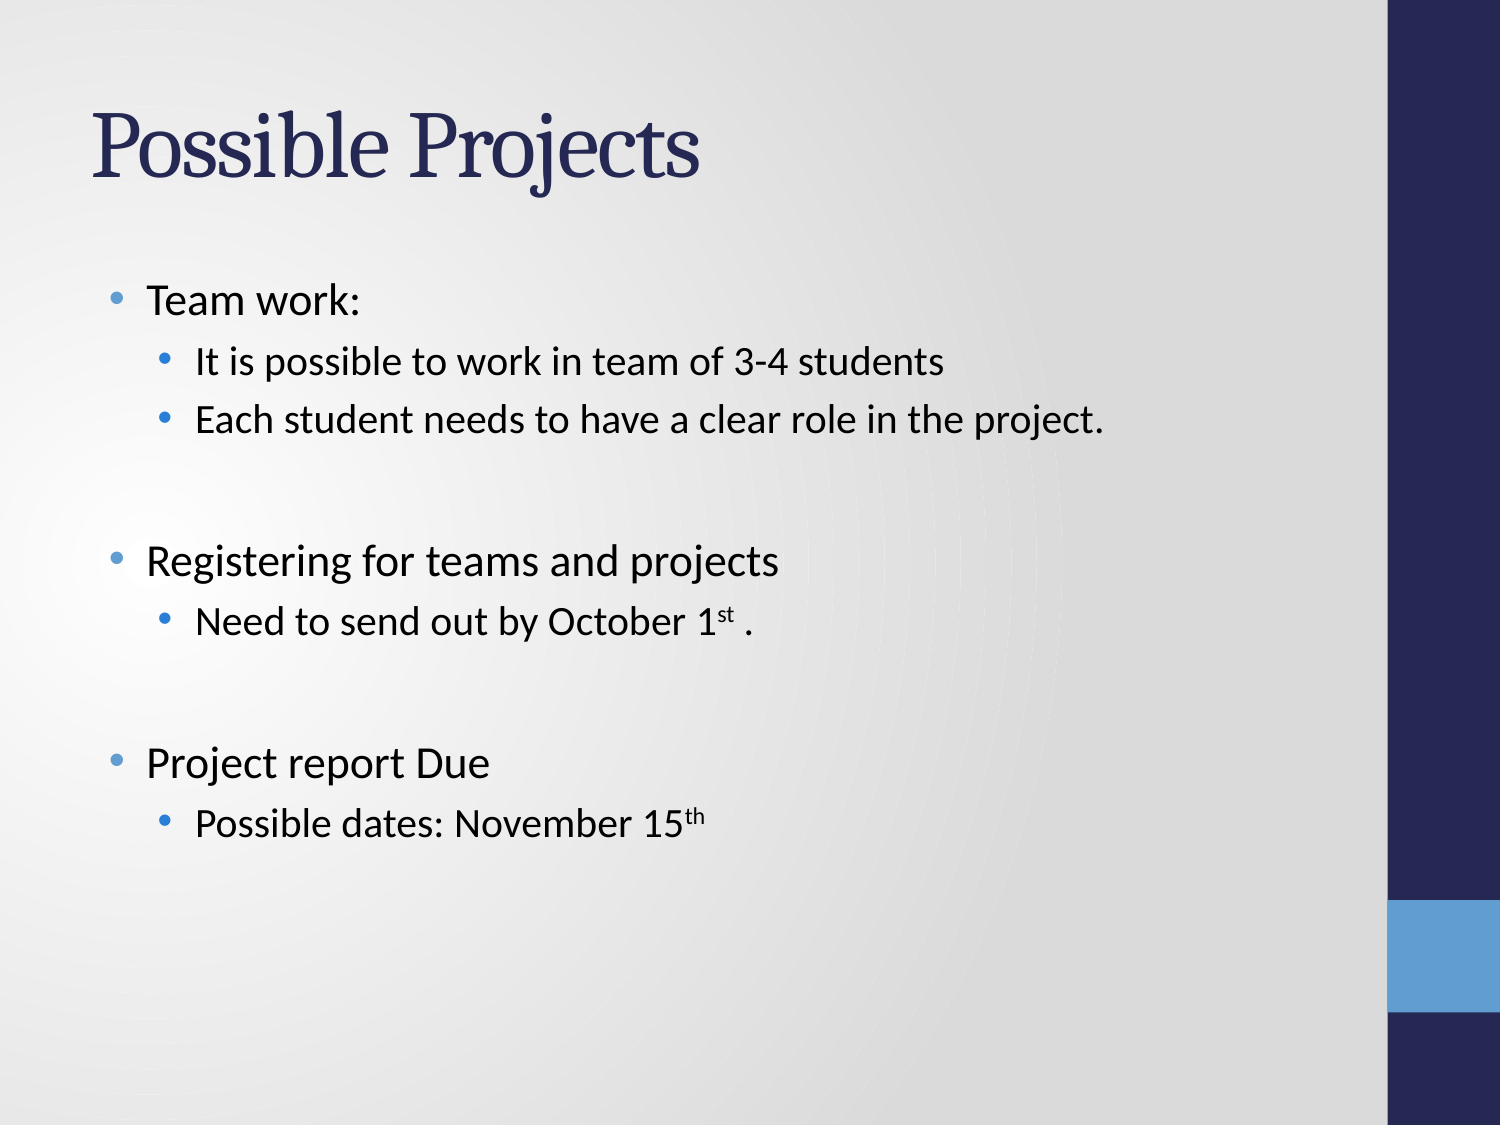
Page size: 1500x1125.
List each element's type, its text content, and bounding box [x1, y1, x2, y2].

title Possible Projects [75, 45, 1325, 233]
list Team work: It is possible to work in team of 3-4 students Each student needs to have a clear role in the project. Registering for teams and projects Need to send out by October 1st . Project report Due Possible dates: November 15th [75, 262, 1325, 1050]
